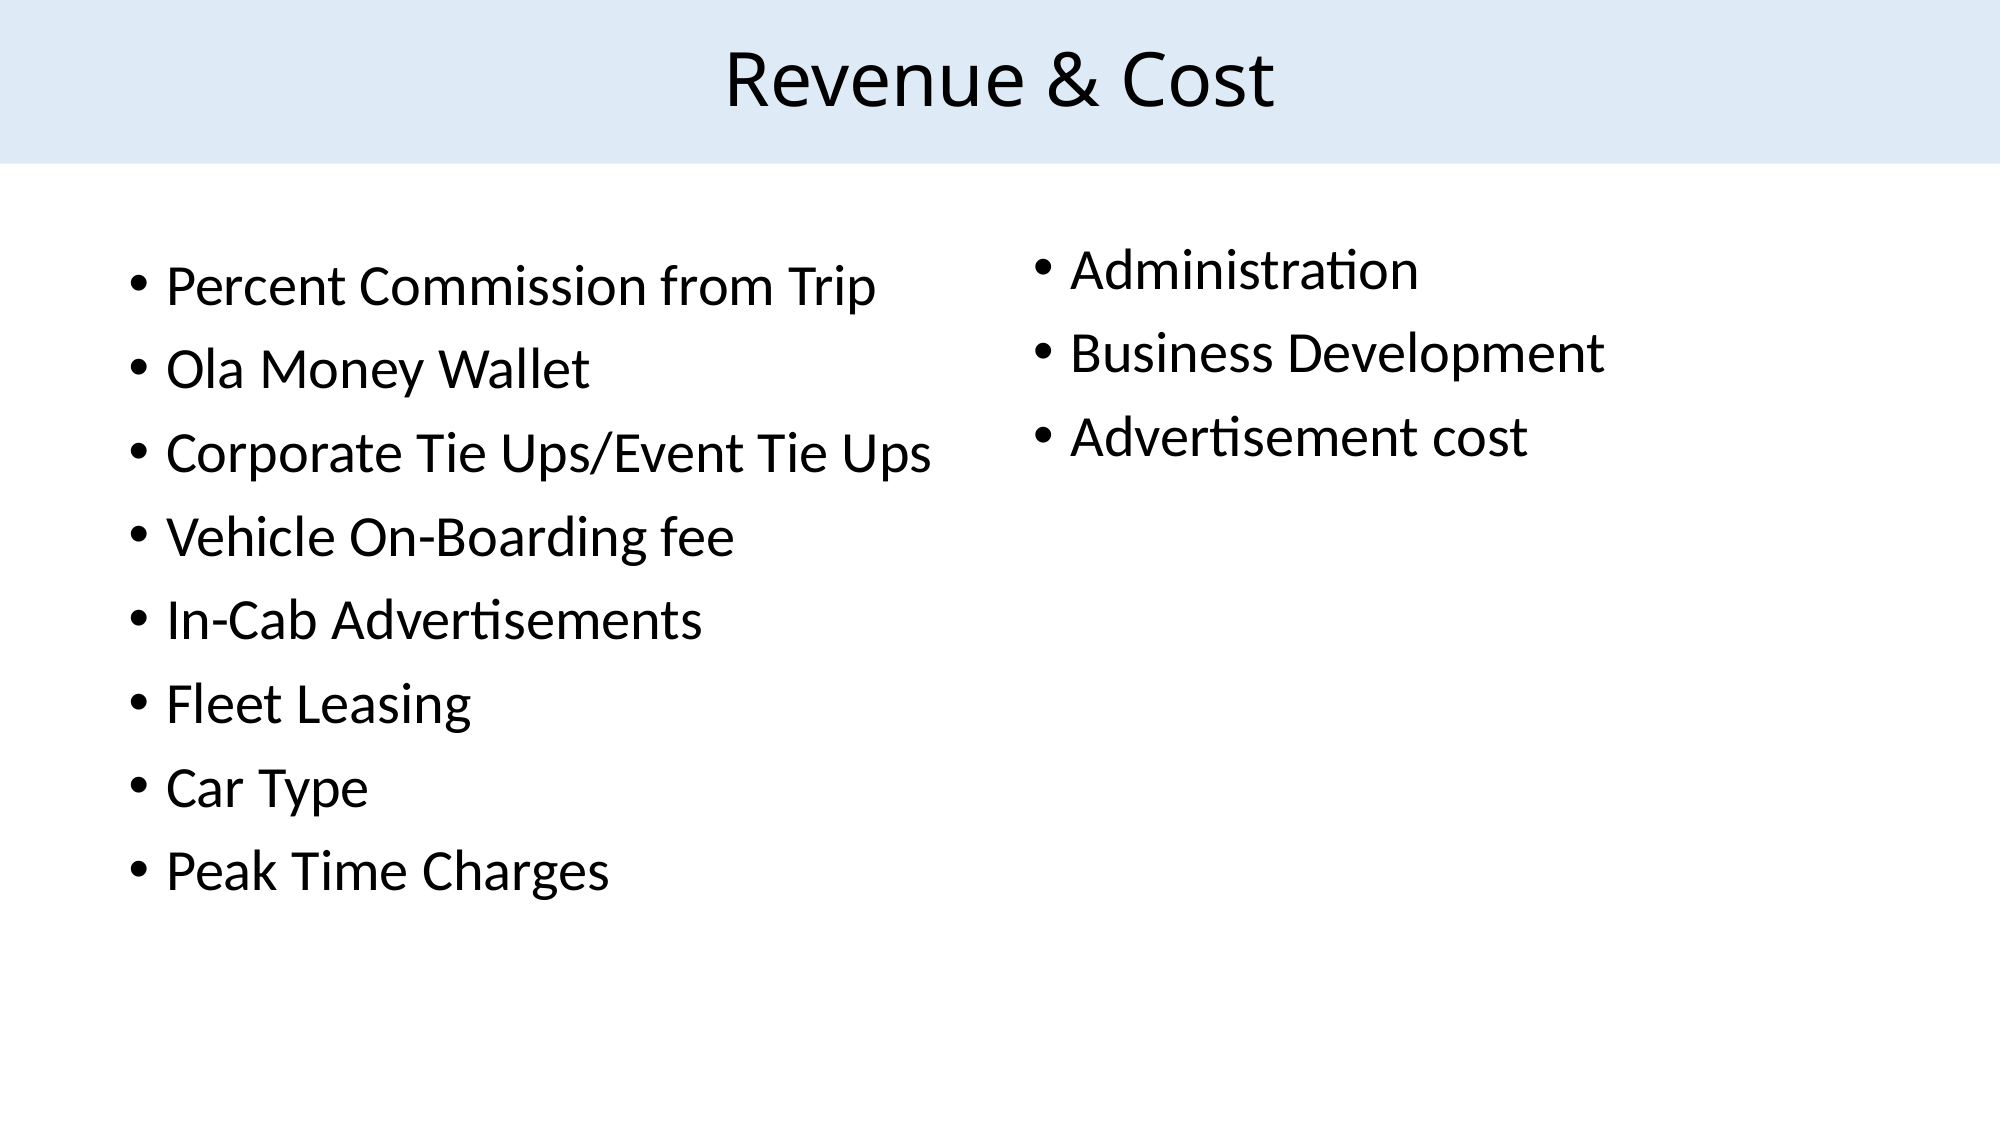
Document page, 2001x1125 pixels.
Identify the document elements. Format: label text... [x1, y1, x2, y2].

title Revenue & Cost [0, 0, 2000, 164]
list Administration Business Development Advertisement cost [1018, 231, 1915, 946]
text_box Percent Commission from Trip Ola Money Wallet Corporate Tie Ups/Event Tie Ups Vehicle On-Boarding fee In-Cab Advertisements Fleet Leasing Car Type Peak Time Charges [113, 247, 1014, 961]
